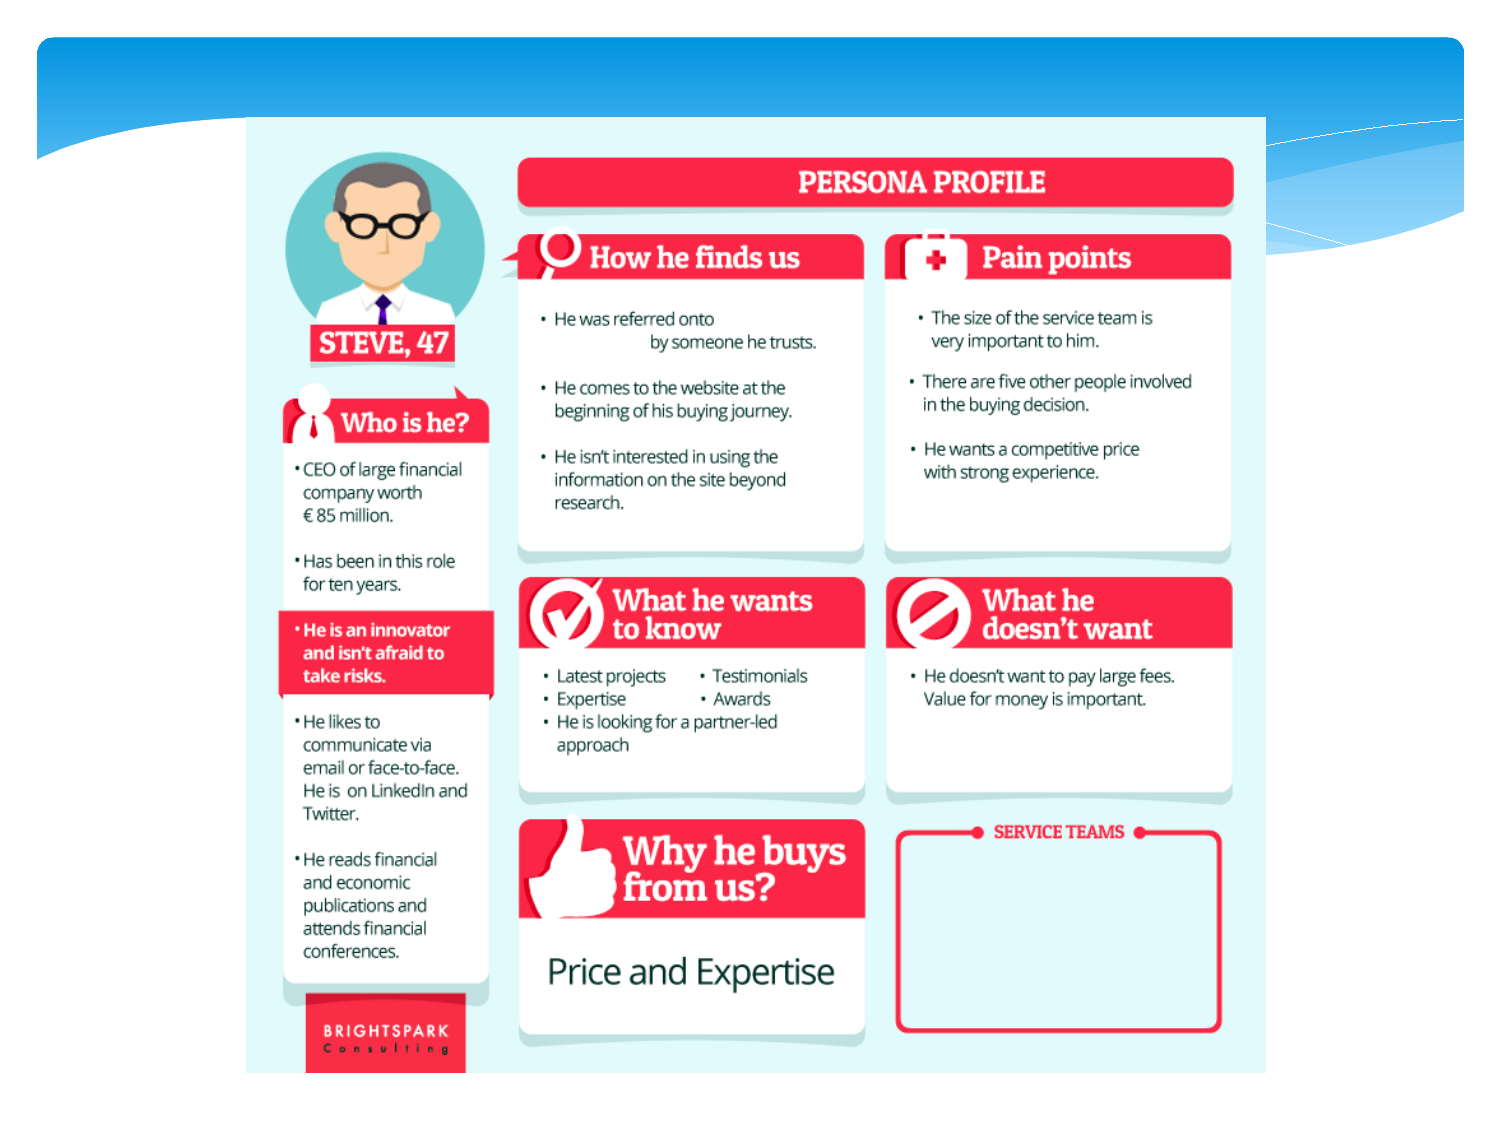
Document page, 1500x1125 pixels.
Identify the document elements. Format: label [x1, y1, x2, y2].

picture [246, 117, 1266, 1074]
